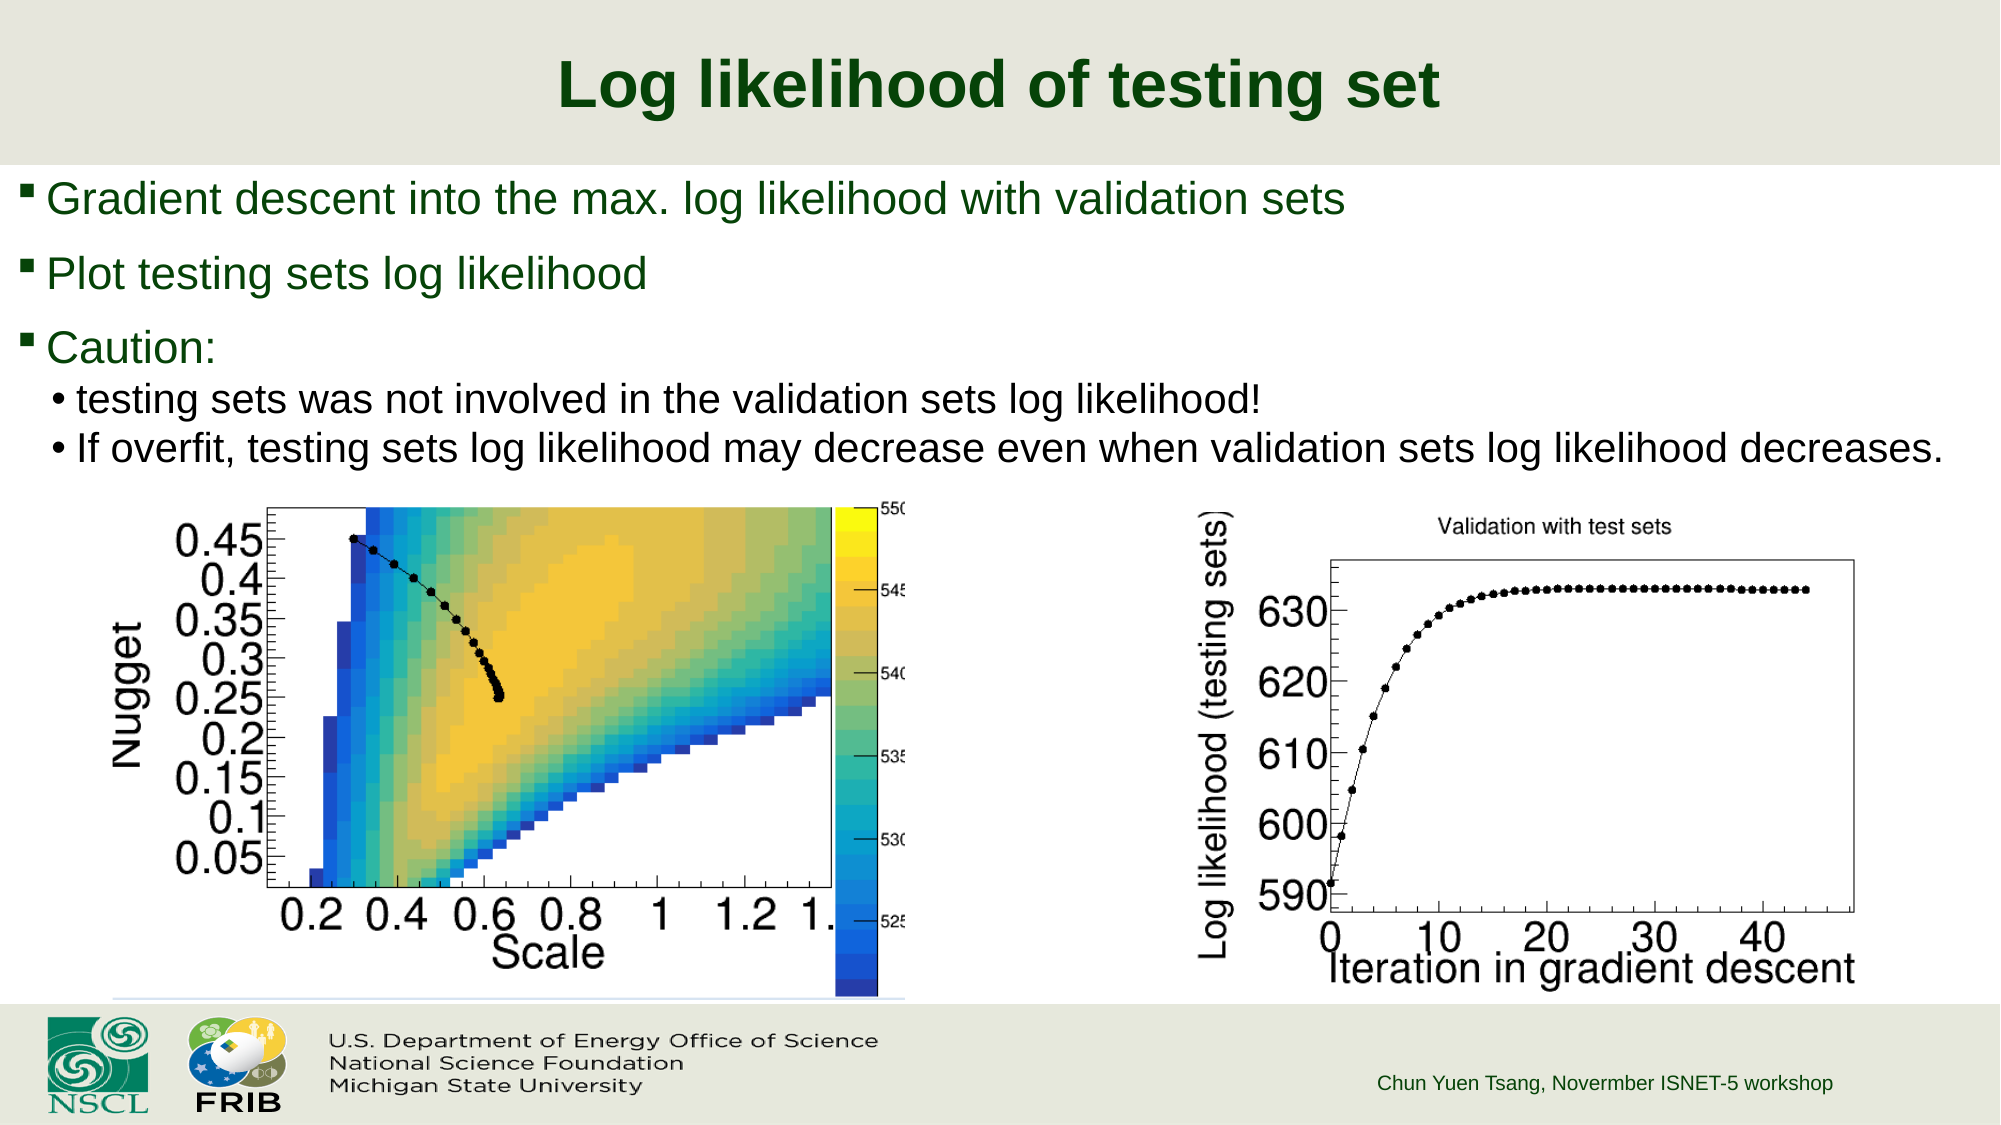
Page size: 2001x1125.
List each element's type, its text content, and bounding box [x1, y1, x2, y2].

picture [0, 0, 2000, 165]
picture [0, 1004, 2000, 1125]
picture [1187, 512, 1915, 1000]
list Gradient descent into the max. log likelihood with validation sets Plot testing sets log likelihood Caution: testing sets was not involved in the validation sets log likelihood! If overfit, testing sets log likelihood may decrease even when validation sets log likelihood decreases. [16, 174, 1984, 1000]
title Log likelihood of testing set [16, 46, 1984, 128]
footer Chun Yuen Tsang, Novermber ISNET-5 workshop [905, 1042, 1834, 1103]
picture [112, 492, 906, 1000]
